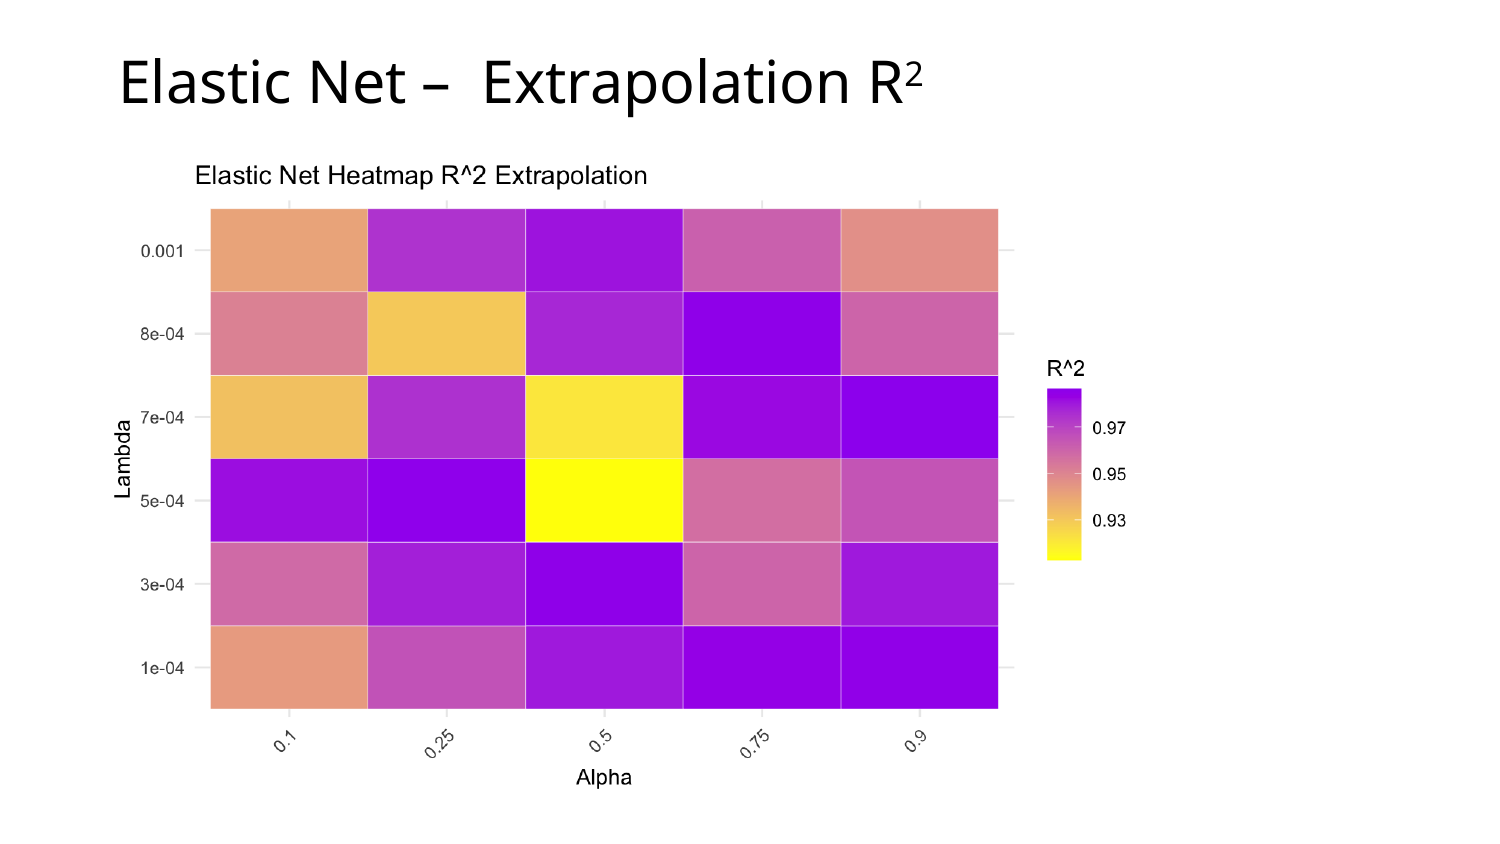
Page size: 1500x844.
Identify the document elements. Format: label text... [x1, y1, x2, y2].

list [103, 154, 1148, 799]
title Elastic Net – Extrapolation R2 [103, 44, 1386, 125]
